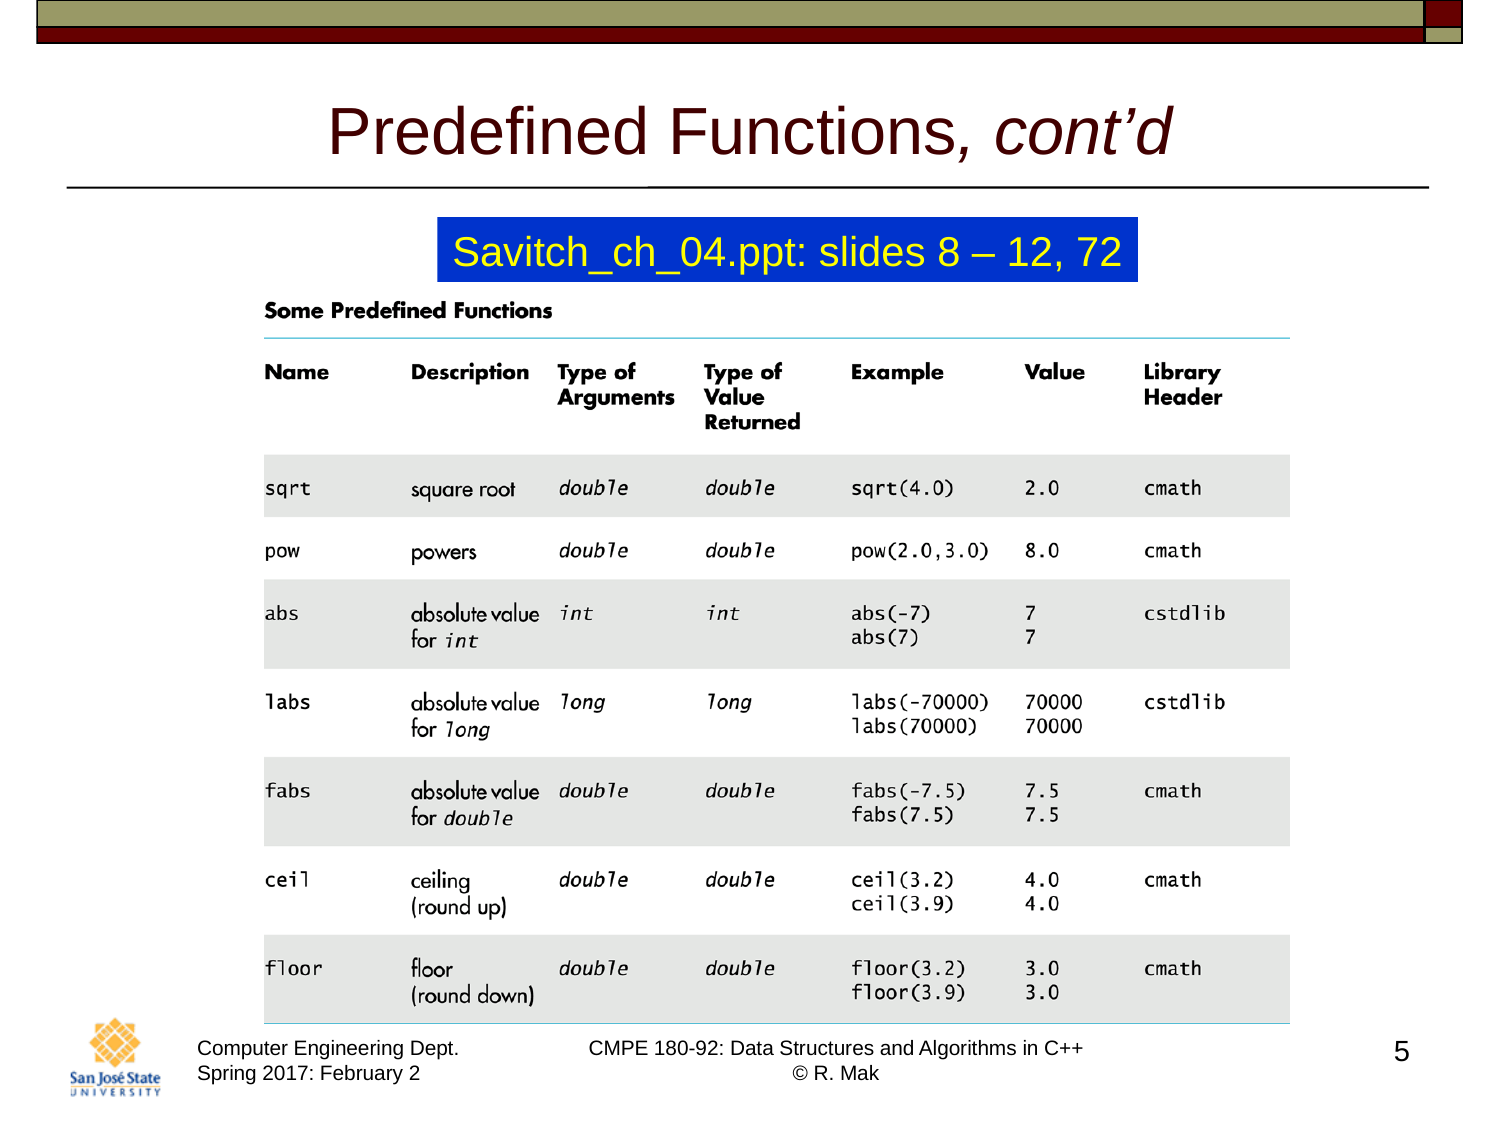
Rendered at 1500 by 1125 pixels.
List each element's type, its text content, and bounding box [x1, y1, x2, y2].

text_box Savitch_ch_04.ppt: slides 8 – 12, 72 [437, 217, 1138, 282]
picture [60, 1012, 166, 1112]
title Predefined Functions, cont’d [75, 67, 1425, 175]
picture [264, 296, 1291, 1025]
slide_number 5 [1112, 1025, 1425, 1100]
